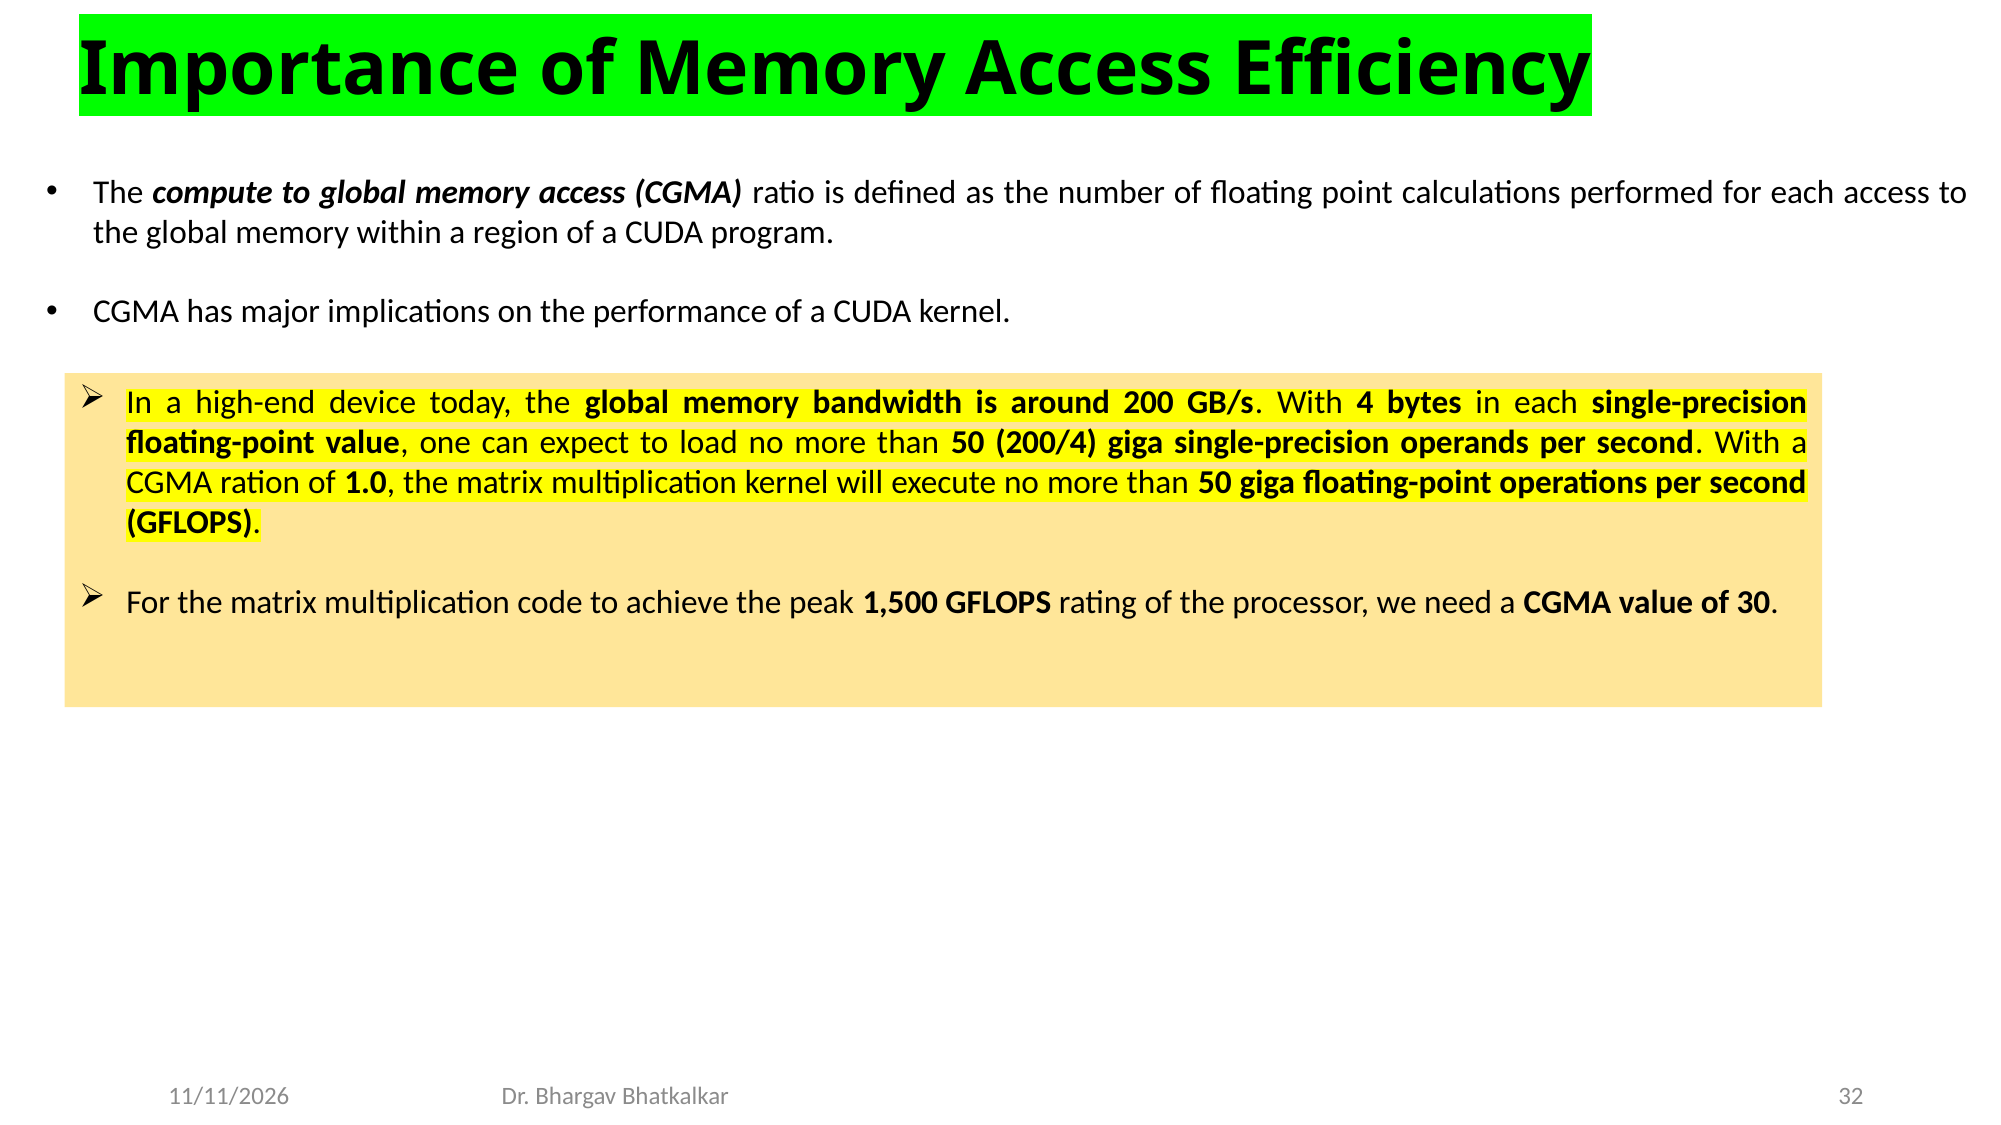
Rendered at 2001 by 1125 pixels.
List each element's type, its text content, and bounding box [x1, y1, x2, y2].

text_box 26-04-2023 Dr. Bhargav Bhatkalkar [153, 1065, 806, 1125]
text_box The compute to global memory access (CGMA) ratio is defined as the number of floating point calculations performed for each access to the global memory within a region of a CUDA program. CGMA has major implications on the performance of a CUDA kernel. [31, 122, 1984, 1095]
text_box 32 [1428, 1065, 1879, 1125]
text_box In a high-end device today, the global memory bandwidth is around 200 GB/s. With 4 bytes in each single-precision floating-point value, one can expect to load no more than 50 (200/4) giga single-precision operands per second. With a CGMA ration of 1.0, the matrix multiplication kernel will execute no more than 50 giga floating-point operations per second (GFLOPS). For the matrix multiplication code to achieve the peak 1,500 GFLOPS rating of the processor, we need a CGMA value of 30. [64, 373, 1823, 708]
text_box Importance of Memory Access Efficiency [64, 8, 1969, 122]
